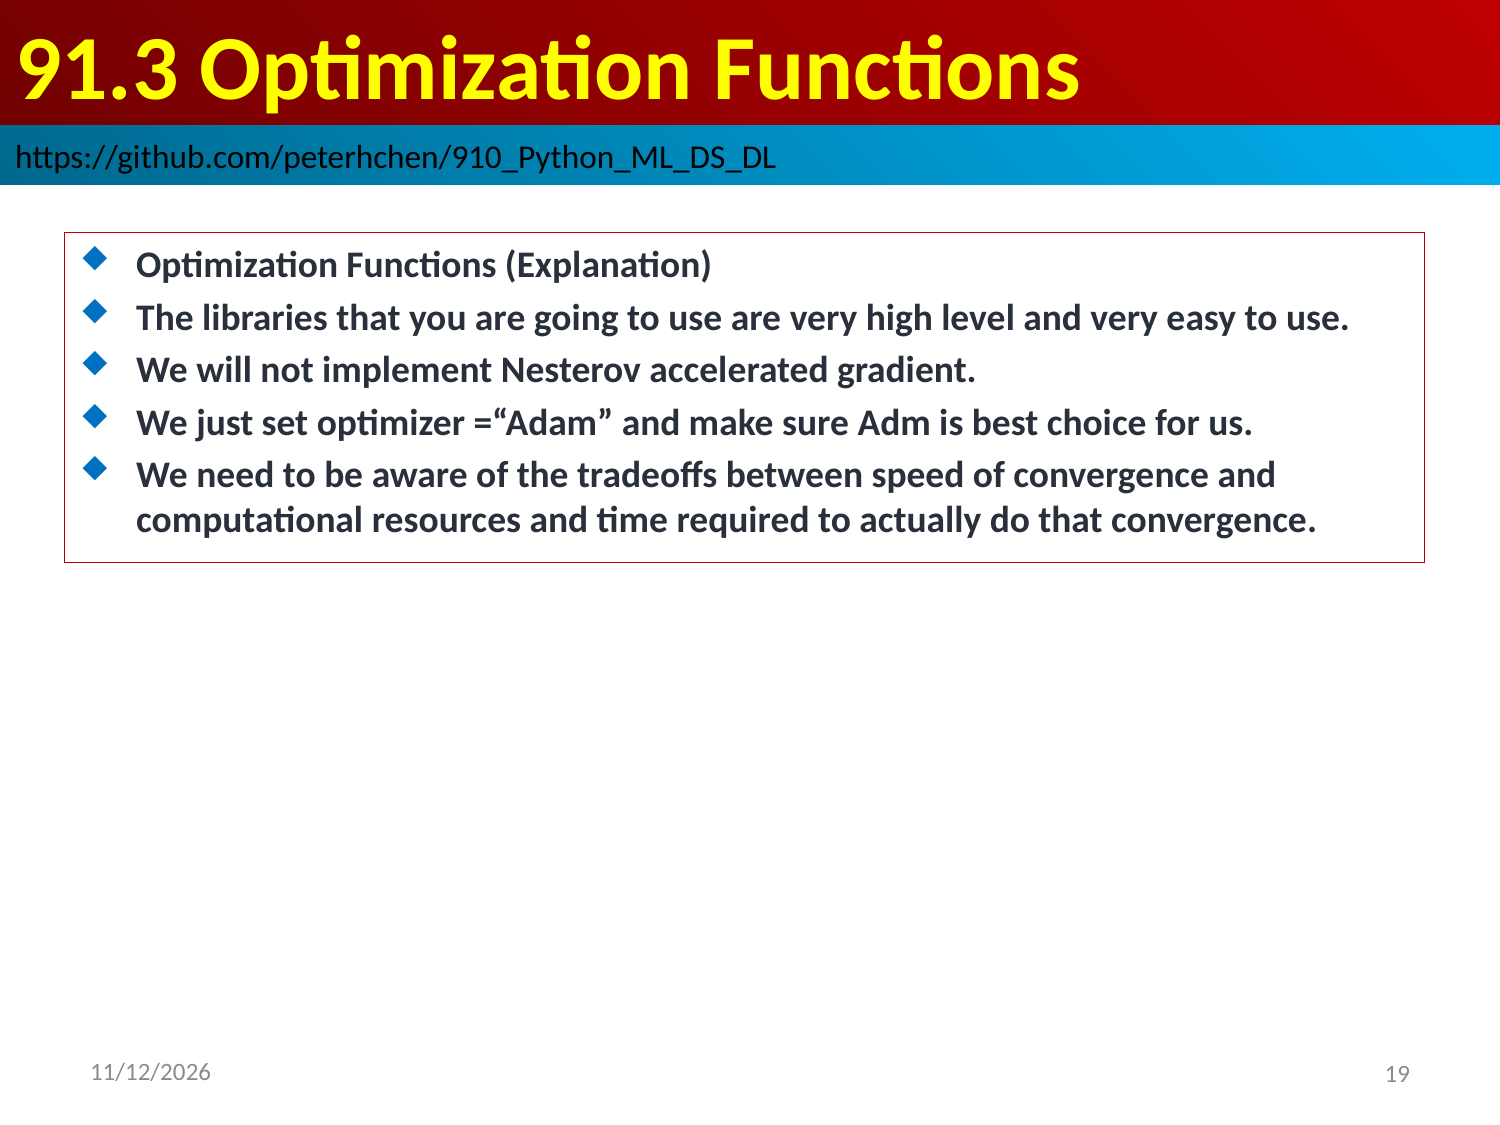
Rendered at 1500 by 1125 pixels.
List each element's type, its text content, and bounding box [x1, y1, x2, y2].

subtitle Optimization Functions (Explanation) The libraries that you are going to use are very high level and very easy to use. We will not implement Nesterov accelerated gradient. We just set optimizer =“Adam” and make sure Adm is best choice for us. We need to be aware of the tradeoffs between speed of convergence and computational resources and time required to actually do that convergence. [64, 232, 1425, 563]
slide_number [75, 1040, 425, 1101]
text_box https://github.com/peterhchen/910_Python_ML_DS_DL [0, 125, 1500, 185]
slide_number 19 [1074, 1042, 1425, 1103]
title 91.3 Optimization Functions [0, 0, 1500, 125]
